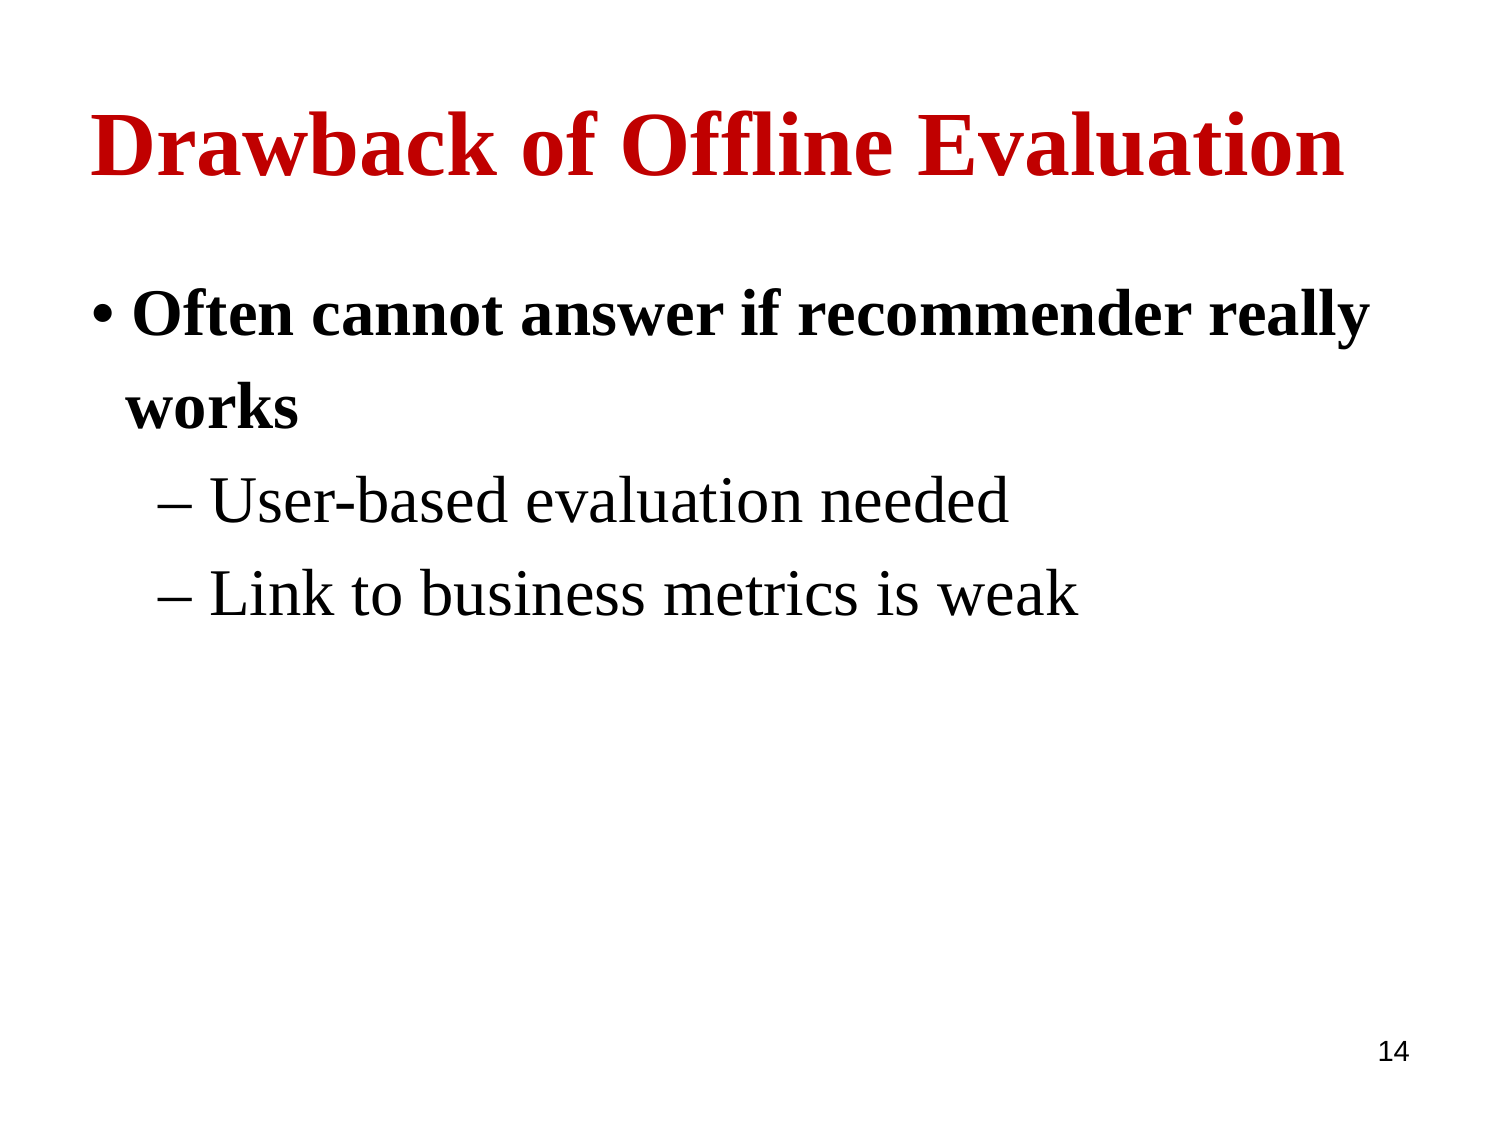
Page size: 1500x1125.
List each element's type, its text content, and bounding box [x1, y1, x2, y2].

slide_number 14 [1074, 1024, 1425, 1103]
list • Often cannot answer if recommender really works – User-based evaluation needed – Link to business metrics is weak [76, 261, 1443, 940]
title Drawback of Offline Evaluation [75, 45, 1425, 233]
